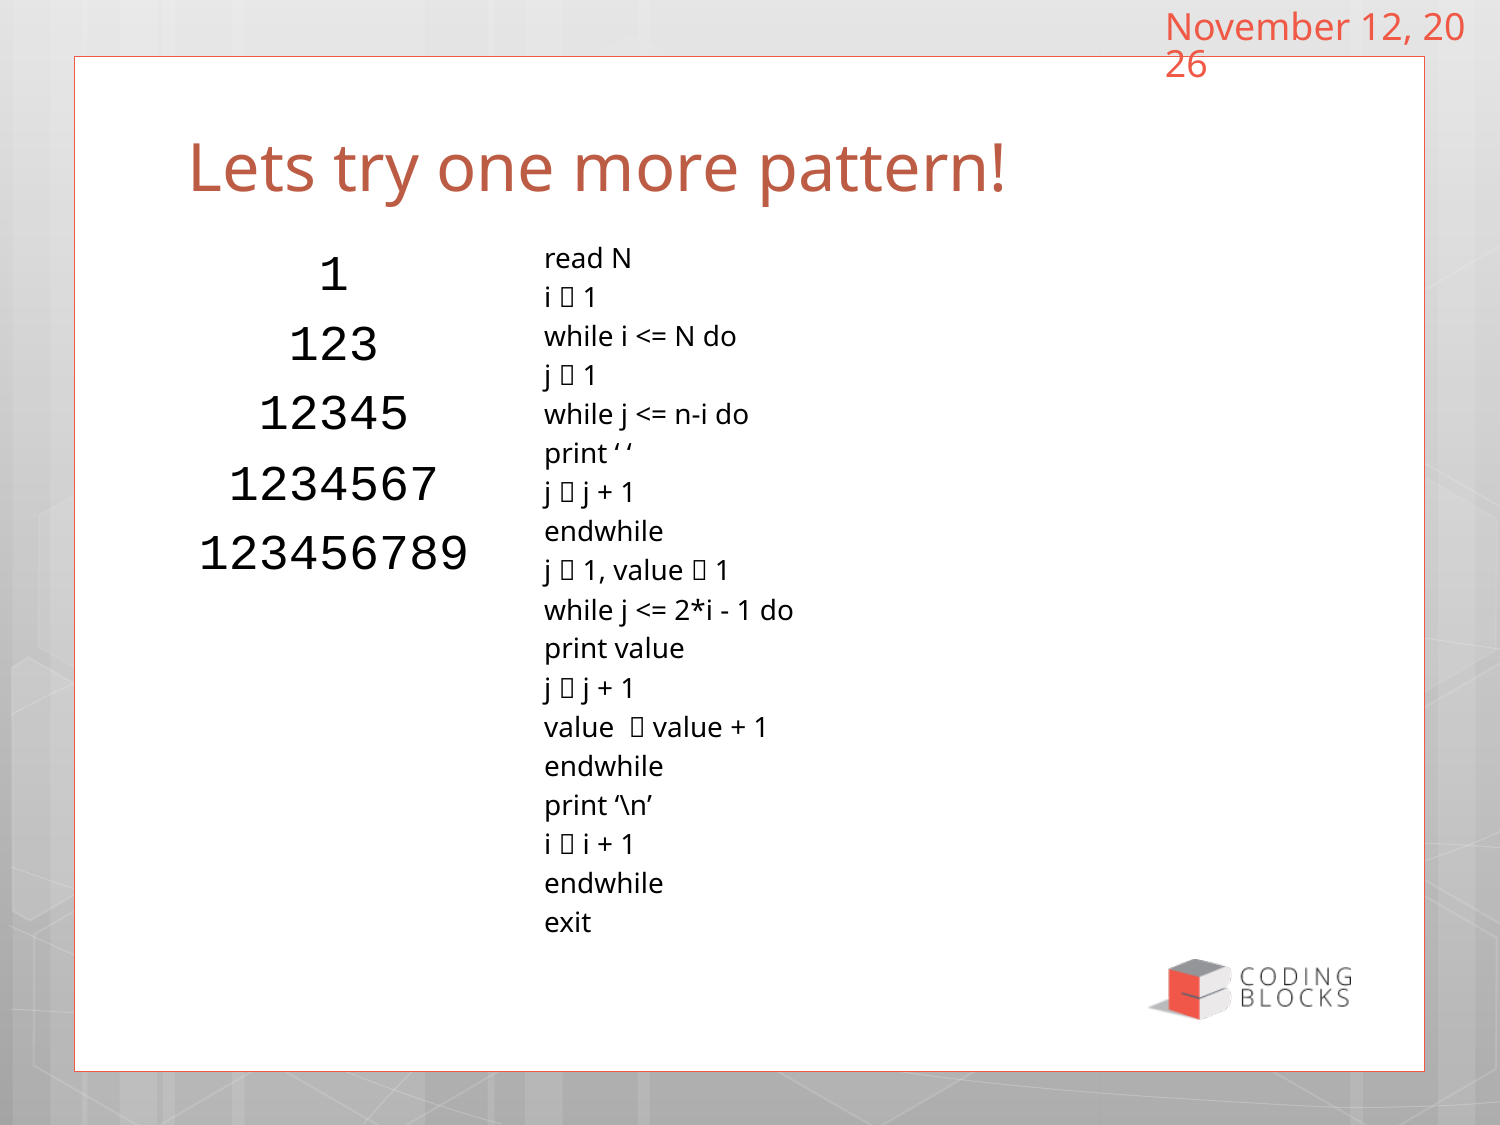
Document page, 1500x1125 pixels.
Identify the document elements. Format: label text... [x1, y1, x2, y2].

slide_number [1149, 0, 1500, 37]
list read N i  1 while i <= N do j  1 while j <= n-i do print ‘ ‘ j  j + 1 endwhile j  1, value  1 while j <= 2*i - 1 do print value j  j + 1 value  value + 1 endwhile print ‘\n’ i  i + 1 endwhile exit [519, 232, 1352, 953]
picture [1146, 959, 1351, 1021]
text_box 1 123 12345 1234567 123456789 [172, 232, 502, 953]
title Lets try one more pattern! [172, 118, 1352, 213]
